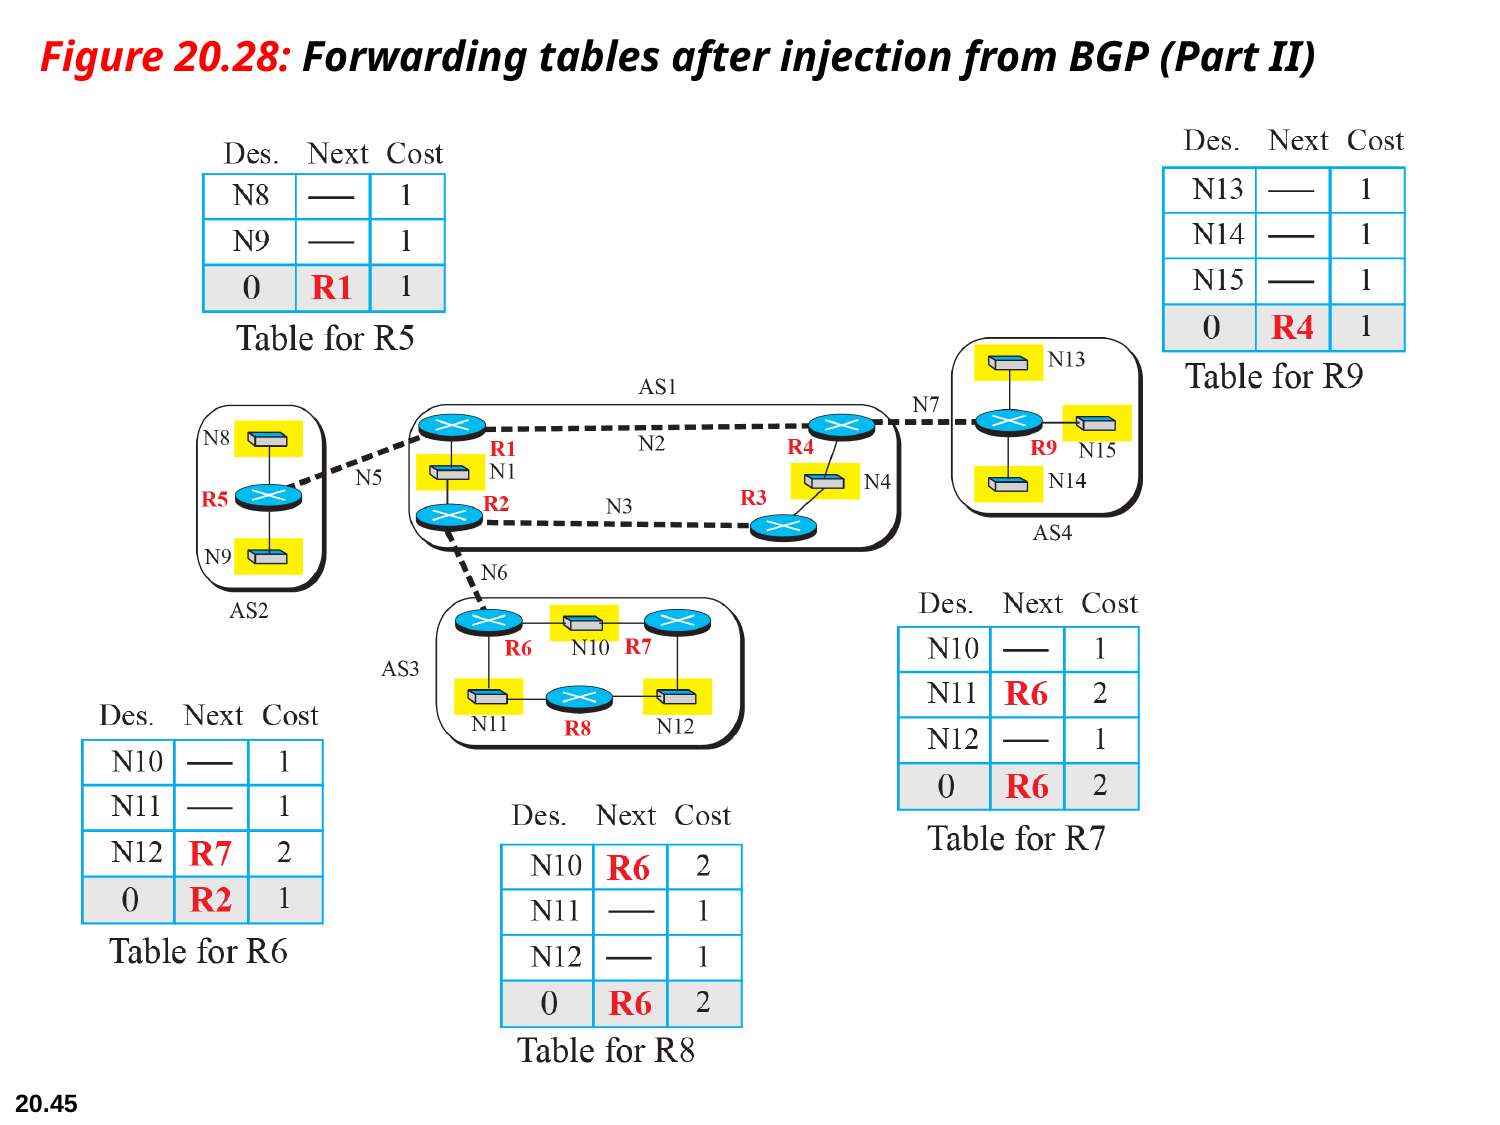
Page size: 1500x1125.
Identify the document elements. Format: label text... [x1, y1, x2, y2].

picture [499, 799, 743, 843]
picture [900, 765, 988, 808]
picture [1066, 719, 1137, 761]
picture [992, 674, 1062, 716]
picture [1165, 170, 1254, 211]
picture [1332, 170, 1403, 211]
picture [1162, 124, 1406, 166]
picture [595, 891, 665, 933]
picture [503, 891, 591, 933]
picture [900, 674, 988, 716]
picture [1165, 306, 1254, 349]
picture [84, 787, 172, 829]
picture [176, 833, 246, 875]
picture [176, 787, 246, 829]
picture [205, 221, 294, 263]
picture [1066, 674, 1137, 716]
picture [896, 811, 1140, 862]
picture [595, 982, 665, 1026]
picture [205, 176, 294, 217]
picture [1165, 260, 1254, 303]
picture [372, 267, 443, 310]
picture [1066, 628, 1137, 670]
picture [84, 833, 172, 875]
picture [1257, 214, 1328, 257]
picture [900, 719, 988, 761]
slide_number 20.45 [0, 1049, 313, 1125]
picture [1332, 306, 1403, 349]
picture [1162, 353, 1406, 399]
picture [202, 137, 446, 173]
picture [297, 267, 368, 310]
picture [80, 314, 1143, 974]
picture [1066, 765, 1137, 808]
picture [669, 846, 740, 888]
picture [669, 936, 740, 979]
picture [297, 176, 368, 217]
picture [503, 846, 591, 888]
picture [250, 741, 321, 783]
picture [595, 936, 665, 979]
text_box Figure 20.28: Forwarding tables after injection from BGP (Part II) [24, 22, 1363, 87]
picture [992, 719, 1062, 761]
picture [250, 787, 321, 829]
picture [900, 628, 988, 670]
picture [297, 221, 368, 263]
picture [503, 982, 591, 1026]
picture [176, 741, 246, 783]
picture [1257, 260, 1328, 303]
picture [992, 628, 1062, 670]
picture [372, 221, 443, 263]
picture [205, 267, 294, 310]
picture [1165, 214, 1254, 257]
picture [1332, 260, 1403, 303]
picture [84, 741, 172, 783]
picture [669, 982, 740, 1026]
picture [250, 833, 321, 875]
picture [1332, 214, 1403, 257]
picture [84, 878, 172, 922]
picture [1257, 306, 1328, 349]
picture [499, 1029, 743, 1074]
picture [250, 878, 321, 922]
picture [669, 891, 740, 933]
picture [595, 846, 665, 888]
picture [176, 878, 246, 922]
picture [992, 765, 1062, 808]
picture [372, 176, 443, 217]
picture [503, 936, 591, 979]
picture [1257, 170, 1328, 211]
